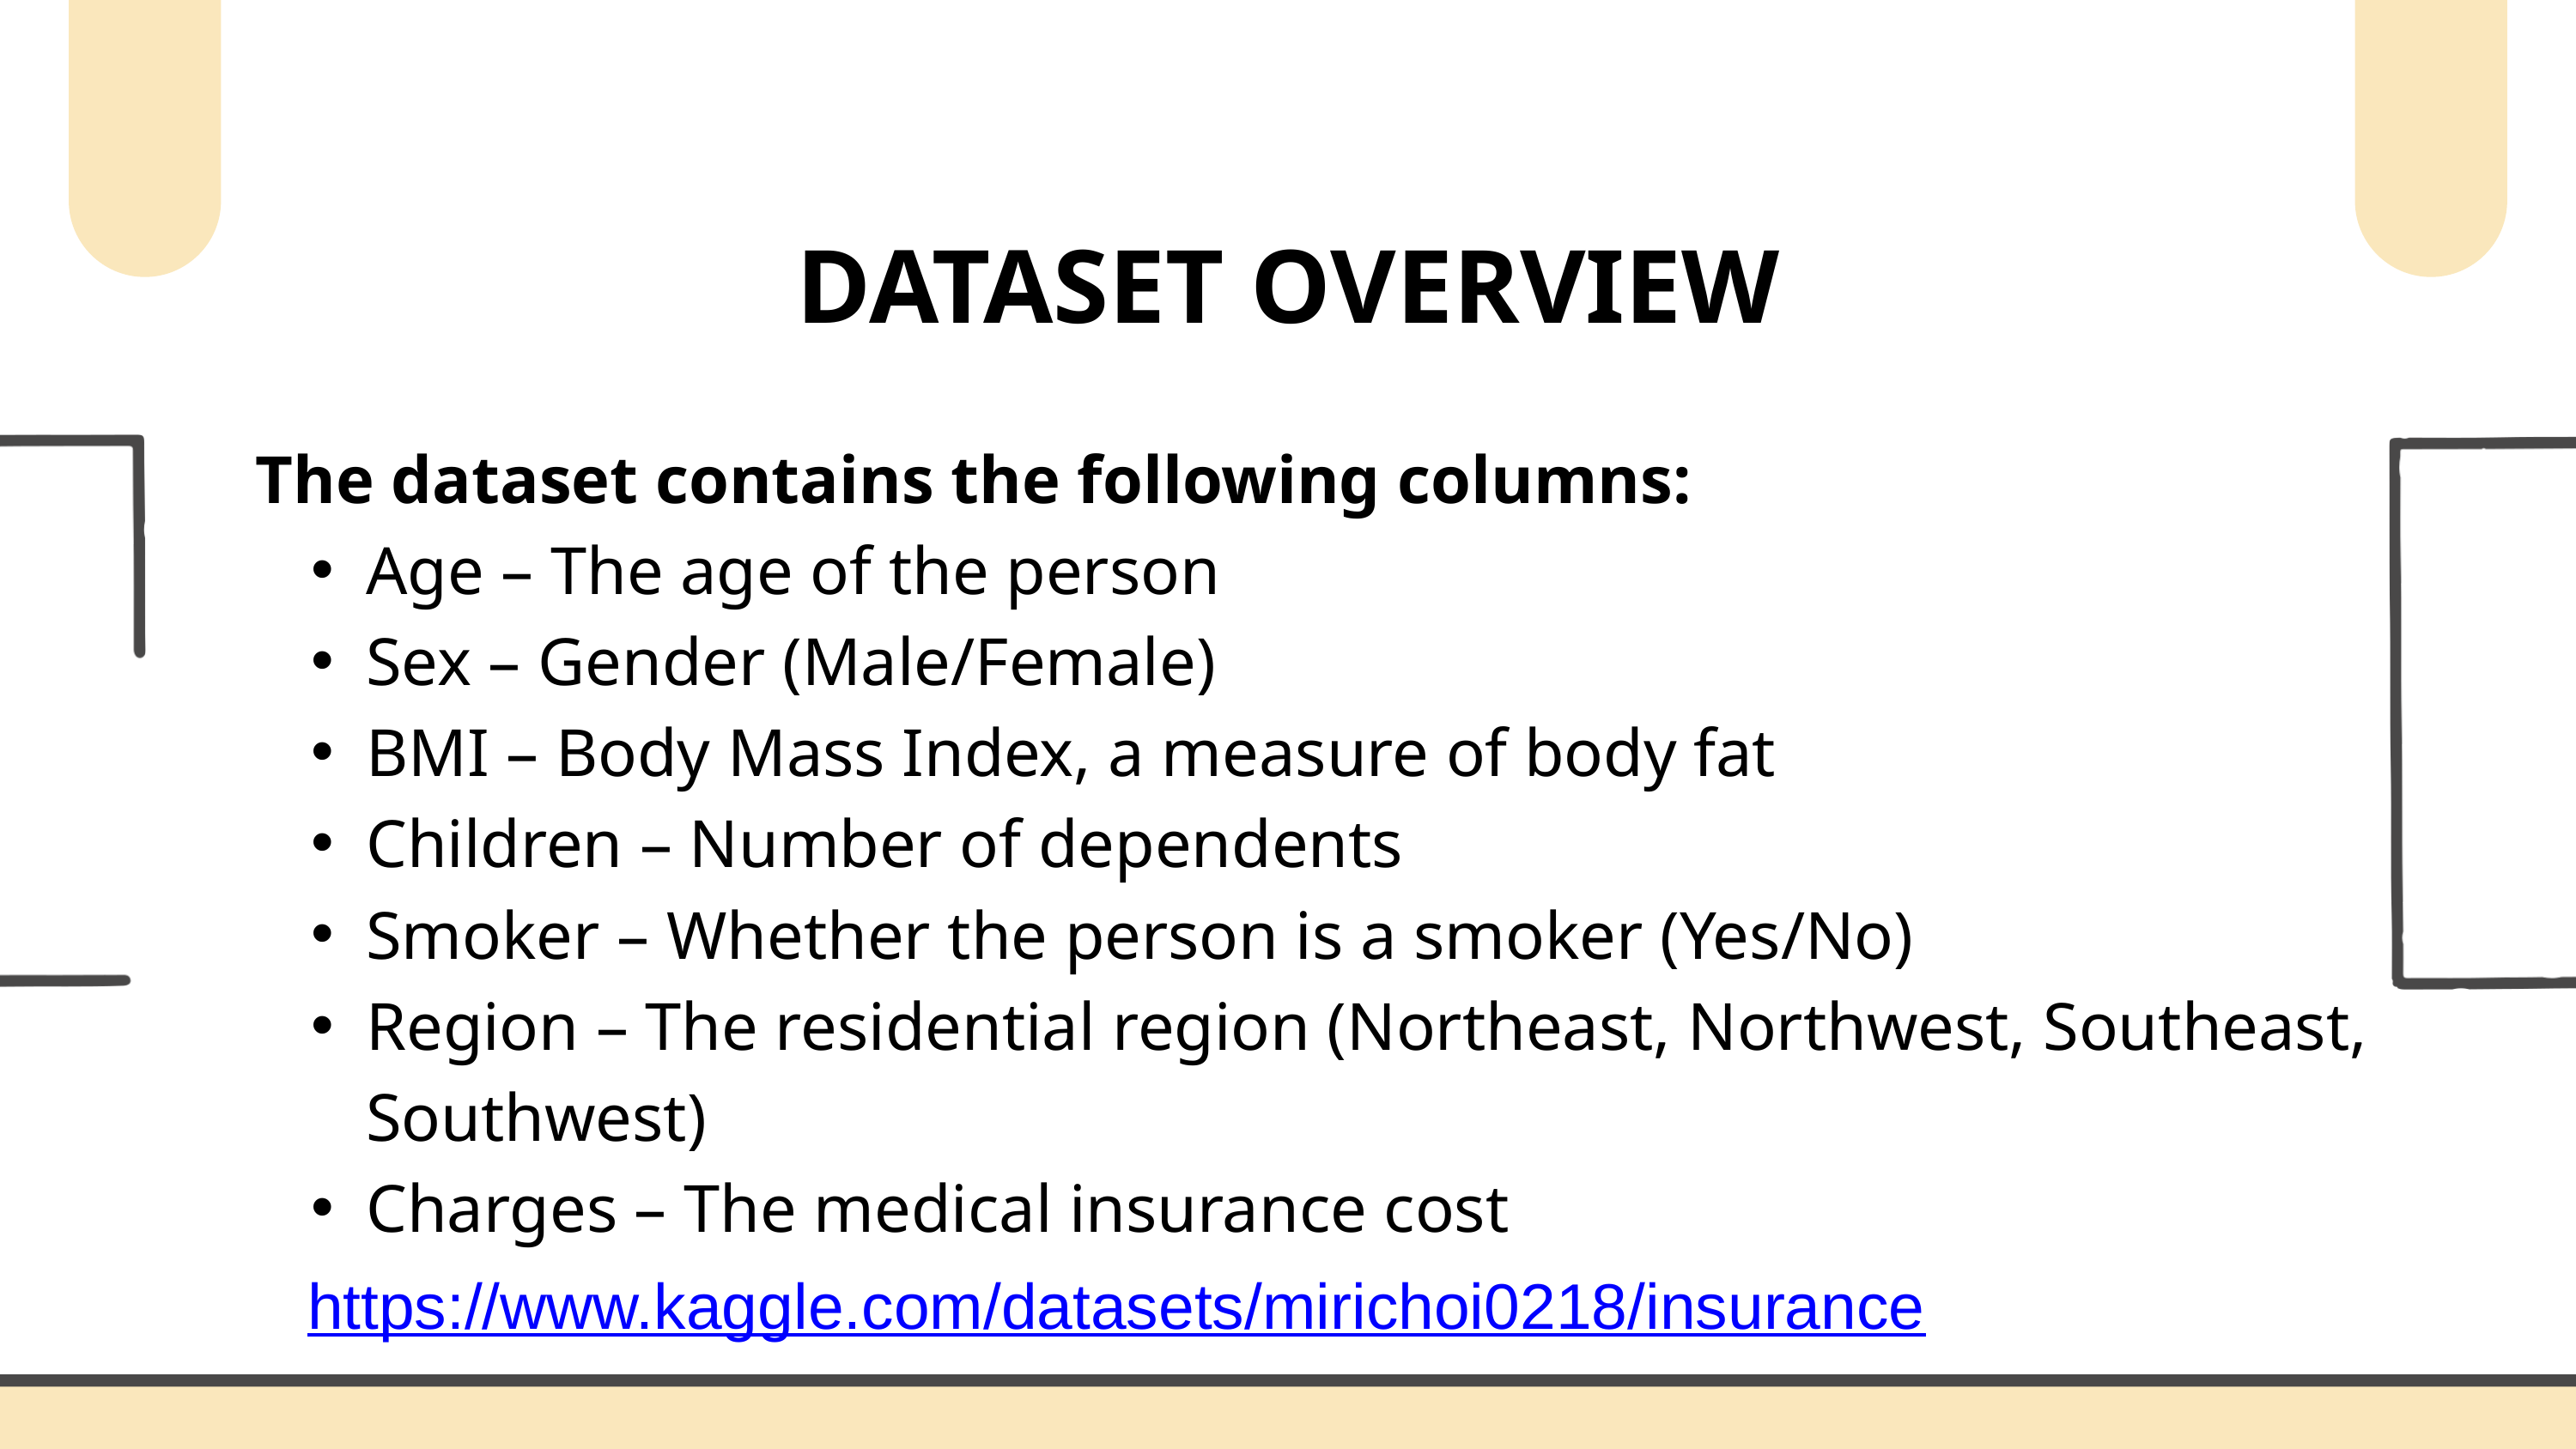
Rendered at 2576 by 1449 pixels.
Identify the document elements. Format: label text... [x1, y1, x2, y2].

text_box The dataset contains the following columns: Age – The age of the person Sex – Gender (Male/Female) BMI – Body Mass Index, a measure of body fat Children – Number of dependents Smoker – Whether the person is a smoker (Yes/No) Region – The residential region (Northeast, Northwest, Southeast, Southwest) Charges – The medical insurance cost [255, 425, 2390, 1337]
text_box https://www.kaggle.com/datasets/mirichoi0218/insurance [307, 1252, 1996, 1343]
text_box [2354, 0, 2508, 277]
text_box [2390, 434, 2576, 990]
text_box DATASET OVERVIEW [756, 201, 1820, 344]
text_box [68, 0, 222, 277]
text_box [0, 434, 146, 990]
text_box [0, 1379, 2576, 1449]
